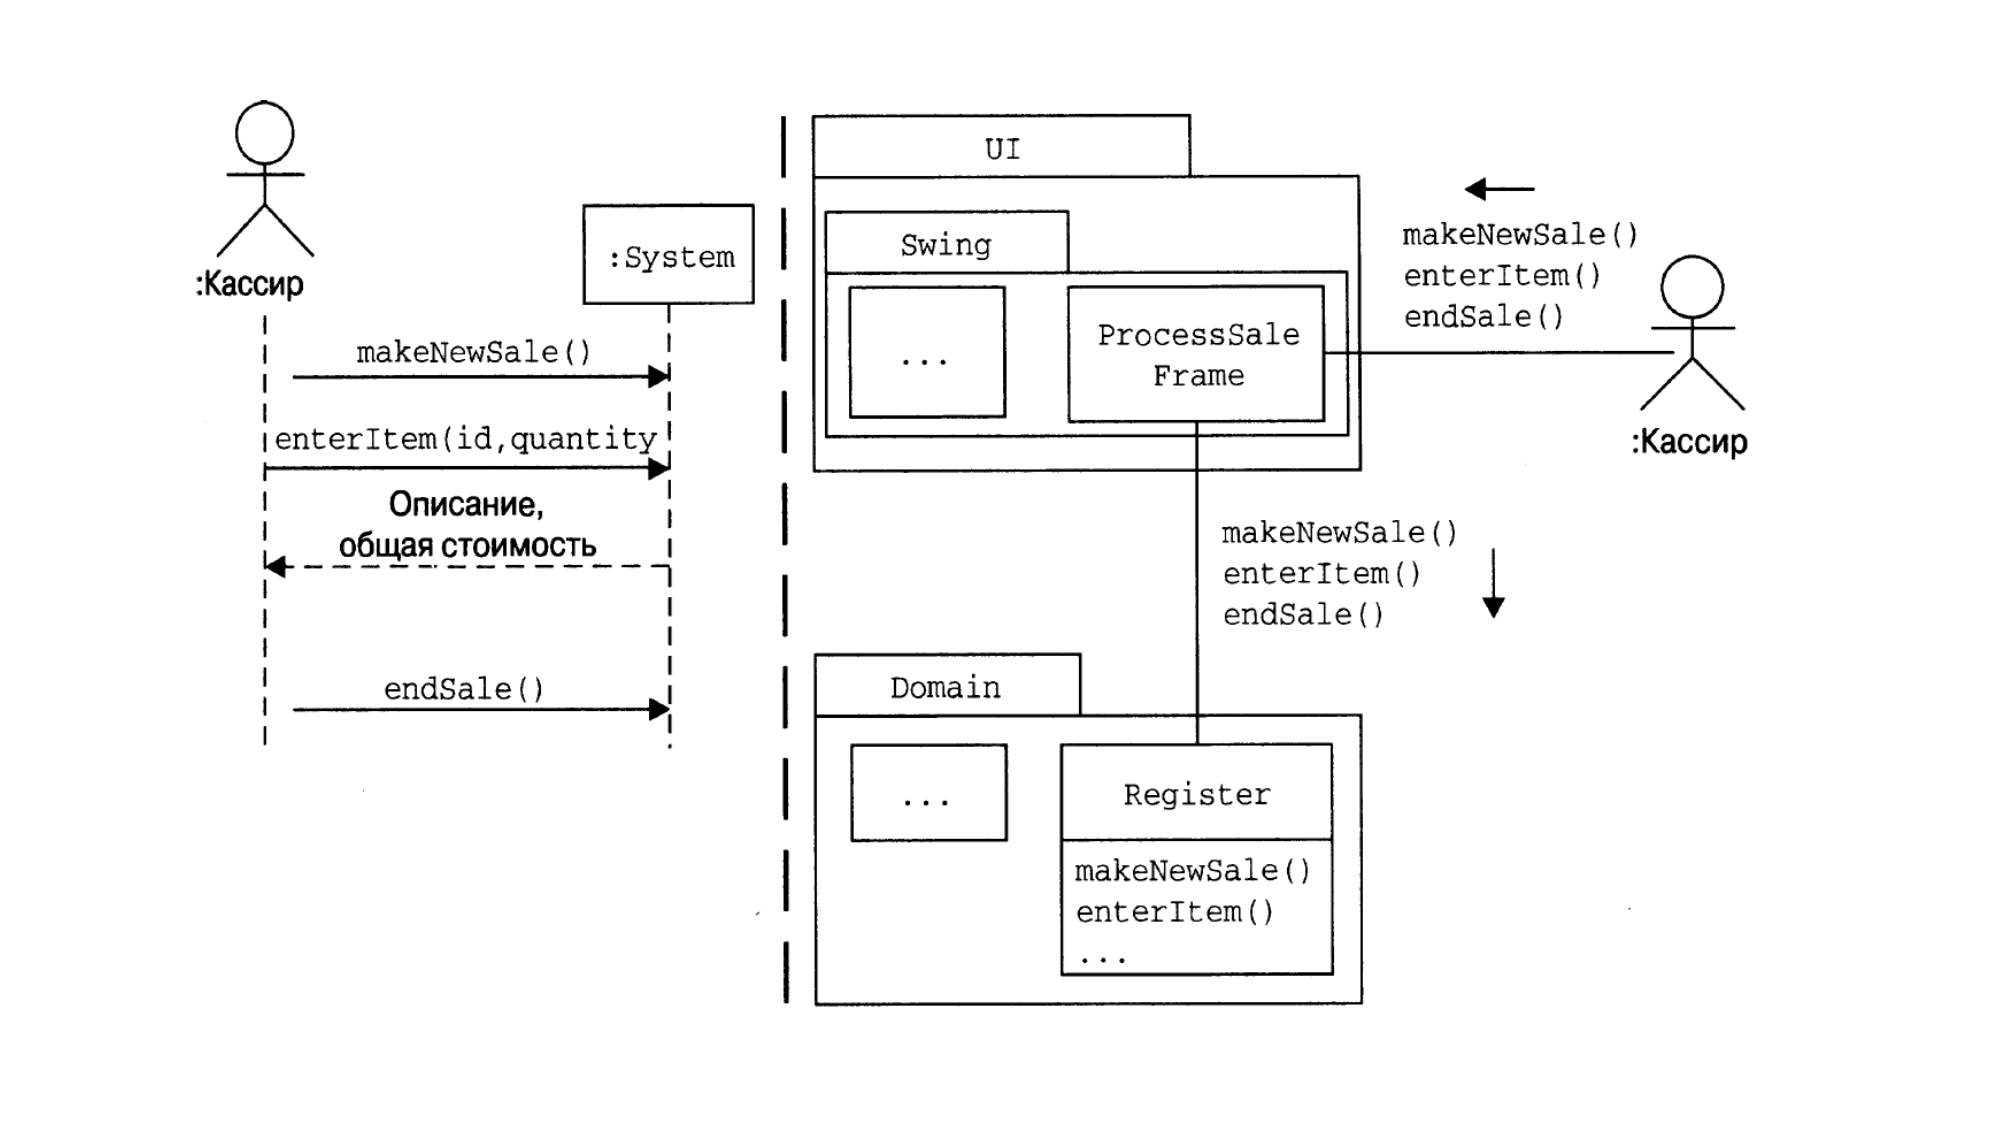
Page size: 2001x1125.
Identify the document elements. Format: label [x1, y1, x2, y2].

list [194, 76, 1764, 1046]
